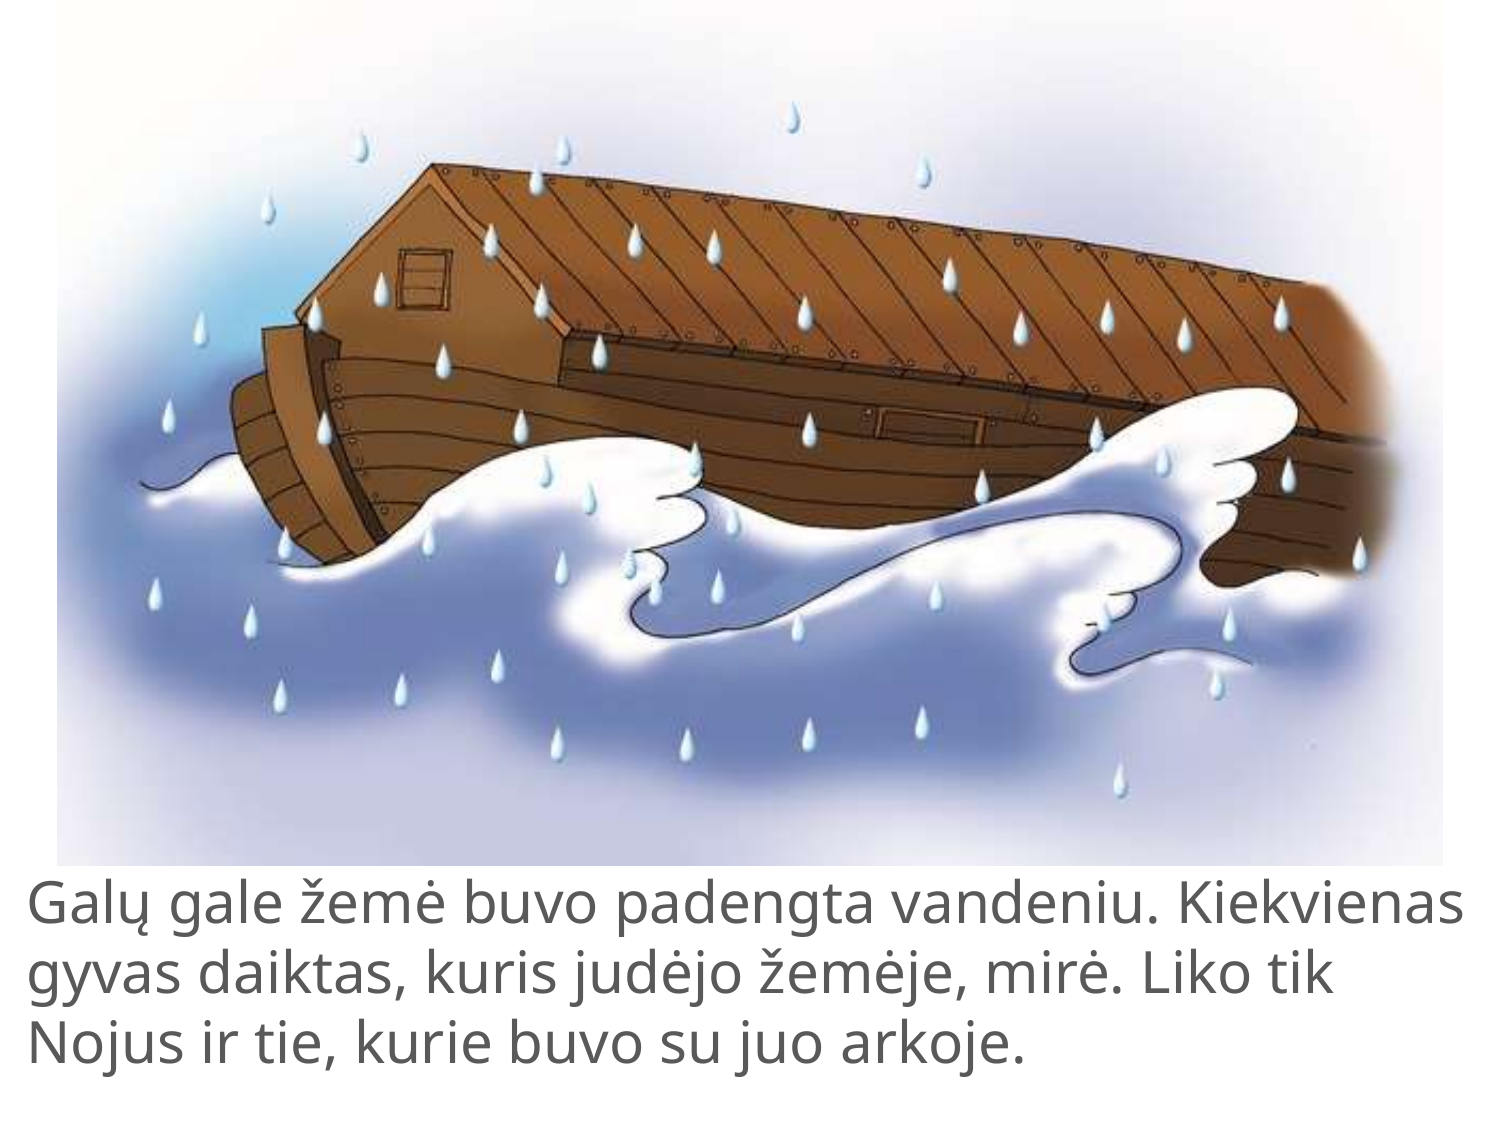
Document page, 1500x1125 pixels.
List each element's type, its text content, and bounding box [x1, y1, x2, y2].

text_box Galų gale žemė buvo padengta vandeniu. Kiekvienas gyvas daiktas, kuris judėjo žemėje, mirė. Liko tik Nojus ir tie, kurie buvo su juo arkoje. [11, 857, 1498, 1083]
picture [57, 0, 1443, 866]
